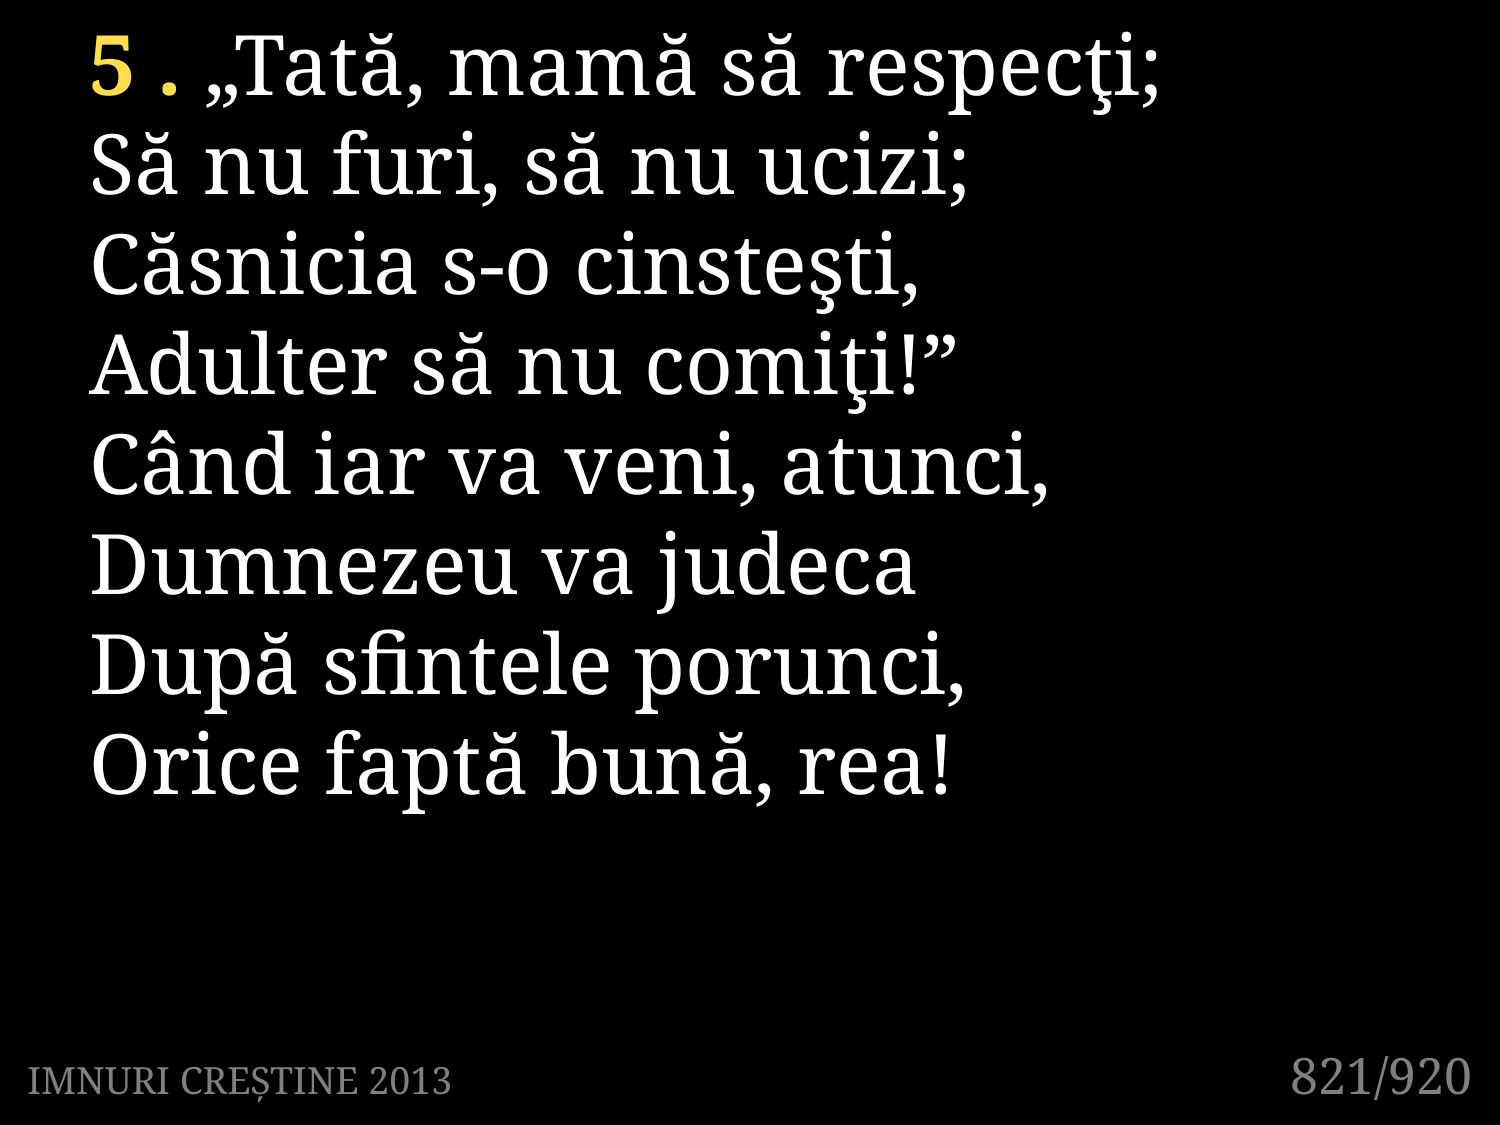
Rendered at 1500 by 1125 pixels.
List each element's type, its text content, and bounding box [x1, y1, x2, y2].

text_box IMNURI CREȘTINE 2013 [12, 1049, 637, 1110]
text_box 821/920 [637, 1037, 1488, 1113]
text_box 5 . „Tată, mamă să respecţi; Să nu furi, să nu ucizi; Căsnicia s-o cinsteşti, Adulter să nu comiţi!” Când iar va veni, atunci, Dumnezeu va judeca După sfintele porunci, Orice faptă bună, rea! [74, 4, 1500, 819]
